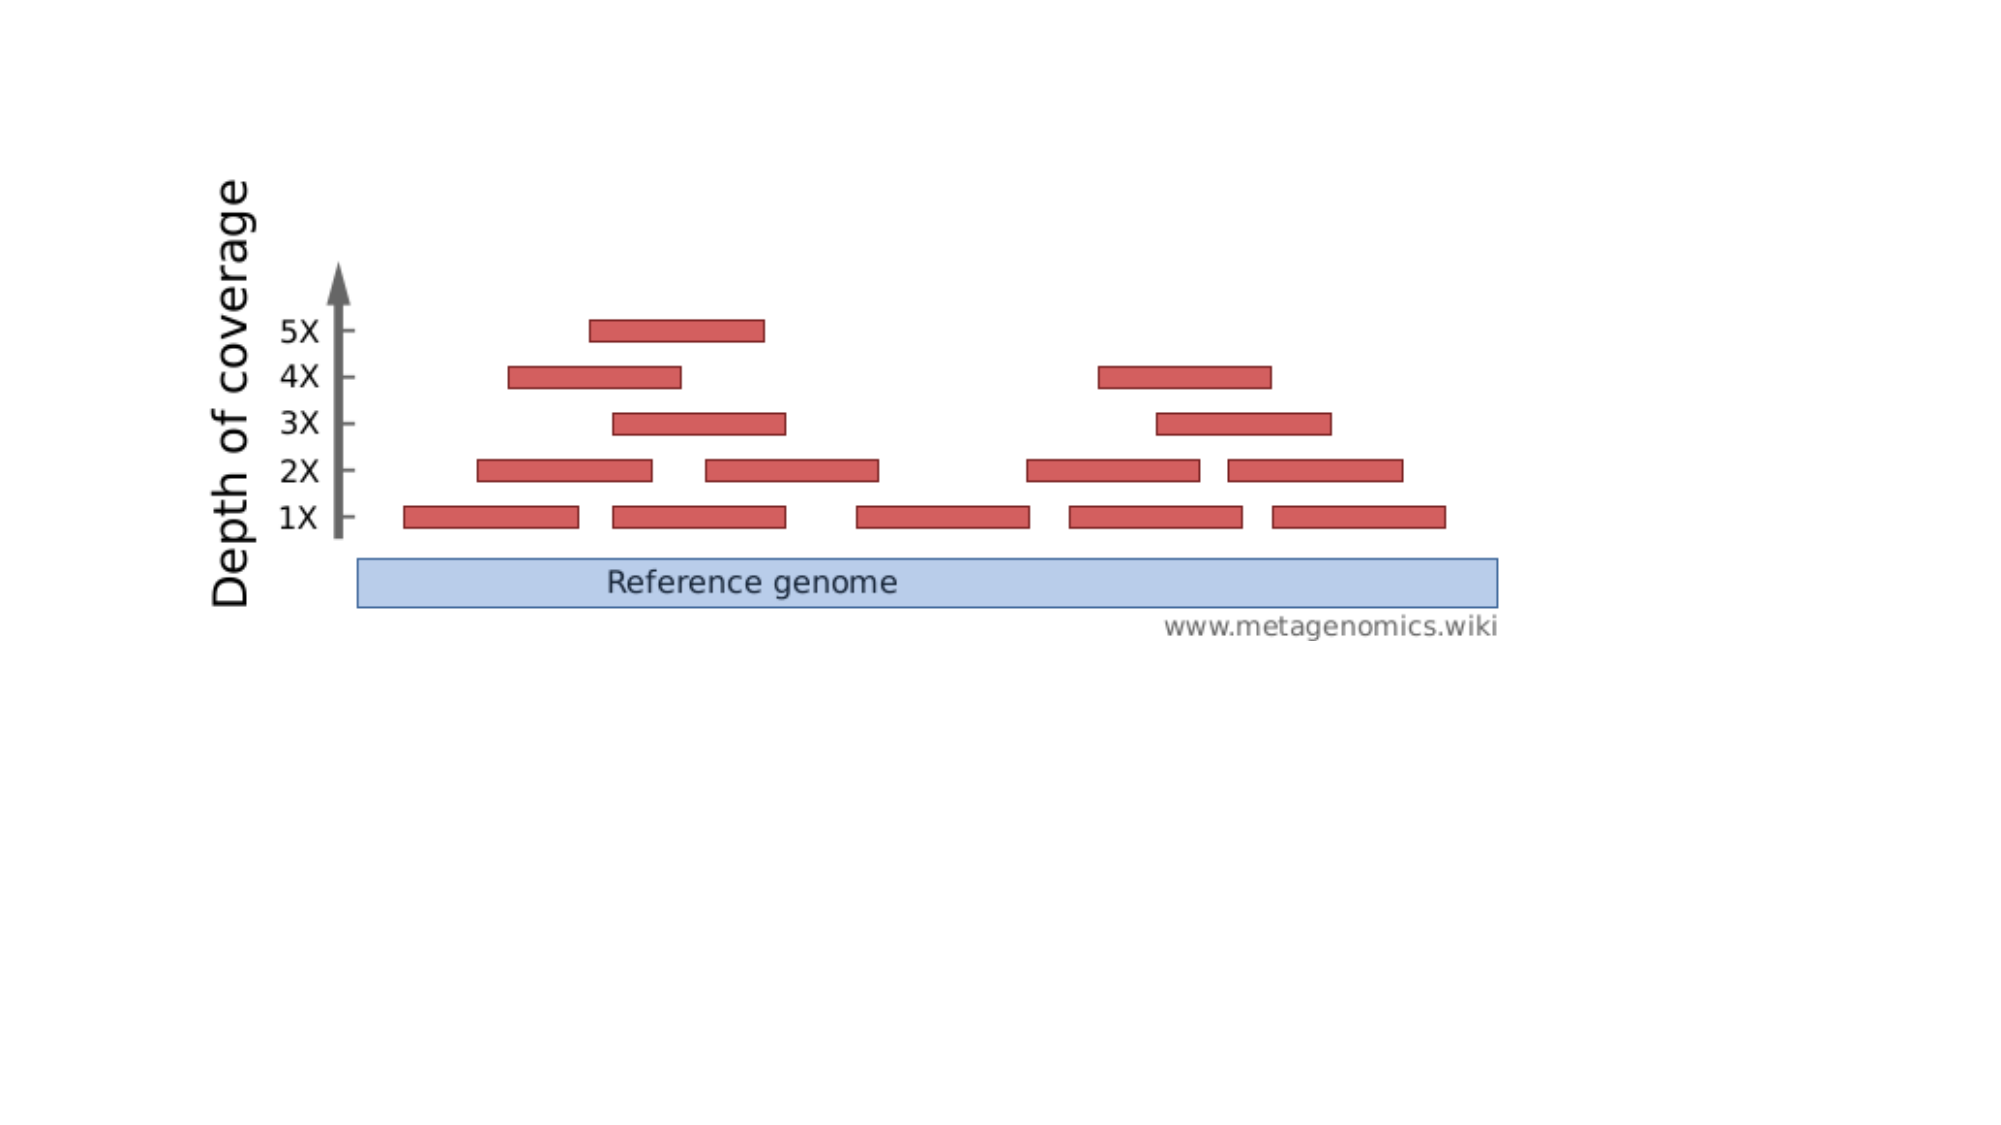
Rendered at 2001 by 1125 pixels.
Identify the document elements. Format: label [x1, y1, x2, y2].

text_box [206, 153, 1505, 641]
